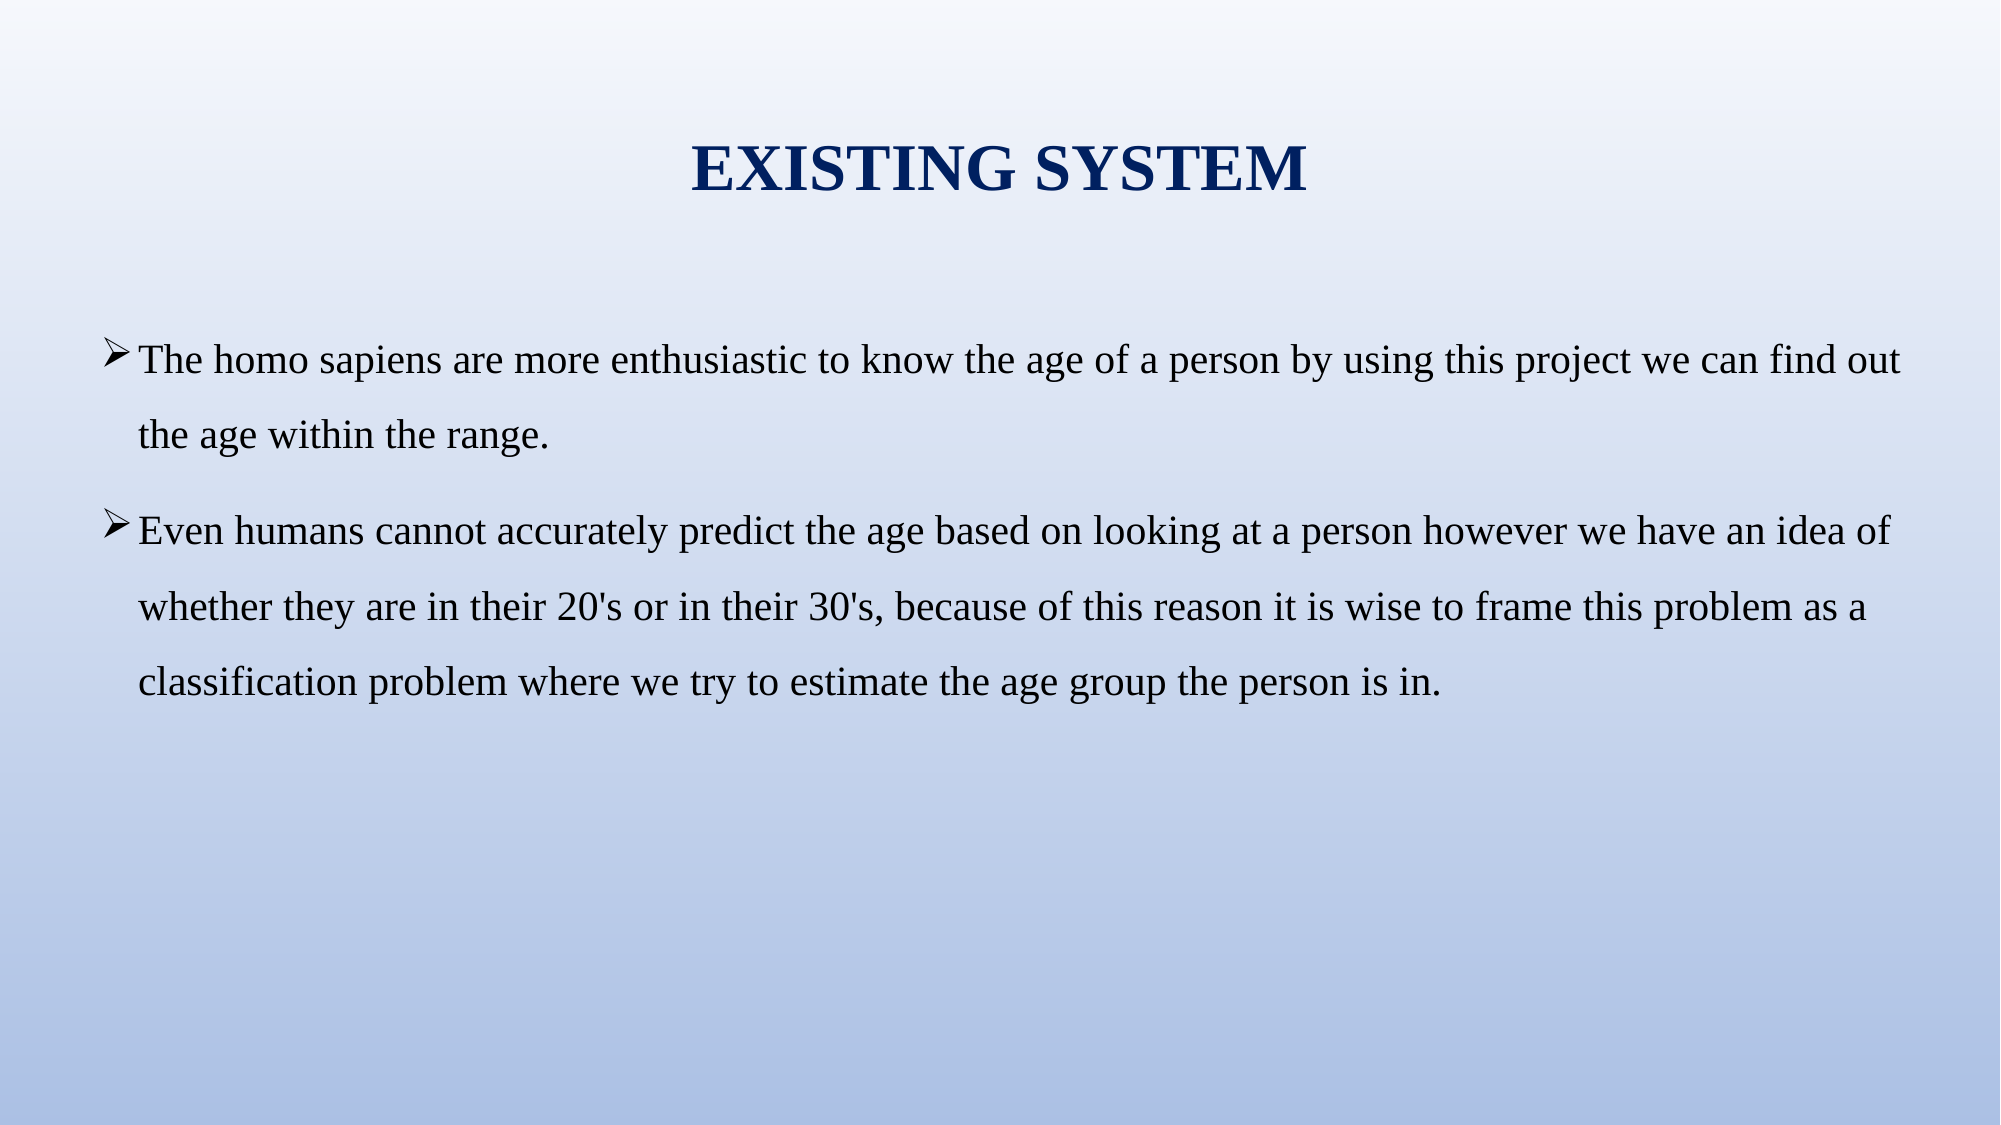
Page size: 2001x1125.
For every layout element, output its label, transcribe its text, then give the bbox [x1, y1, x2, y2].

title EXISTING SYSTEM [137, 59, 1863, 278]
list The homo sapiens are more enthusiastic to know the age of a person by using this project we can find out the age within the range. Even humans cannot accurately predict the age based on looking at a person however we have an idea of whether they are in their 20's or in their 30's, because of this reason it is wise to frame this problem as a classification problem where we try to estimate the age group the person is in. [85, 299, 1939, 1014]
